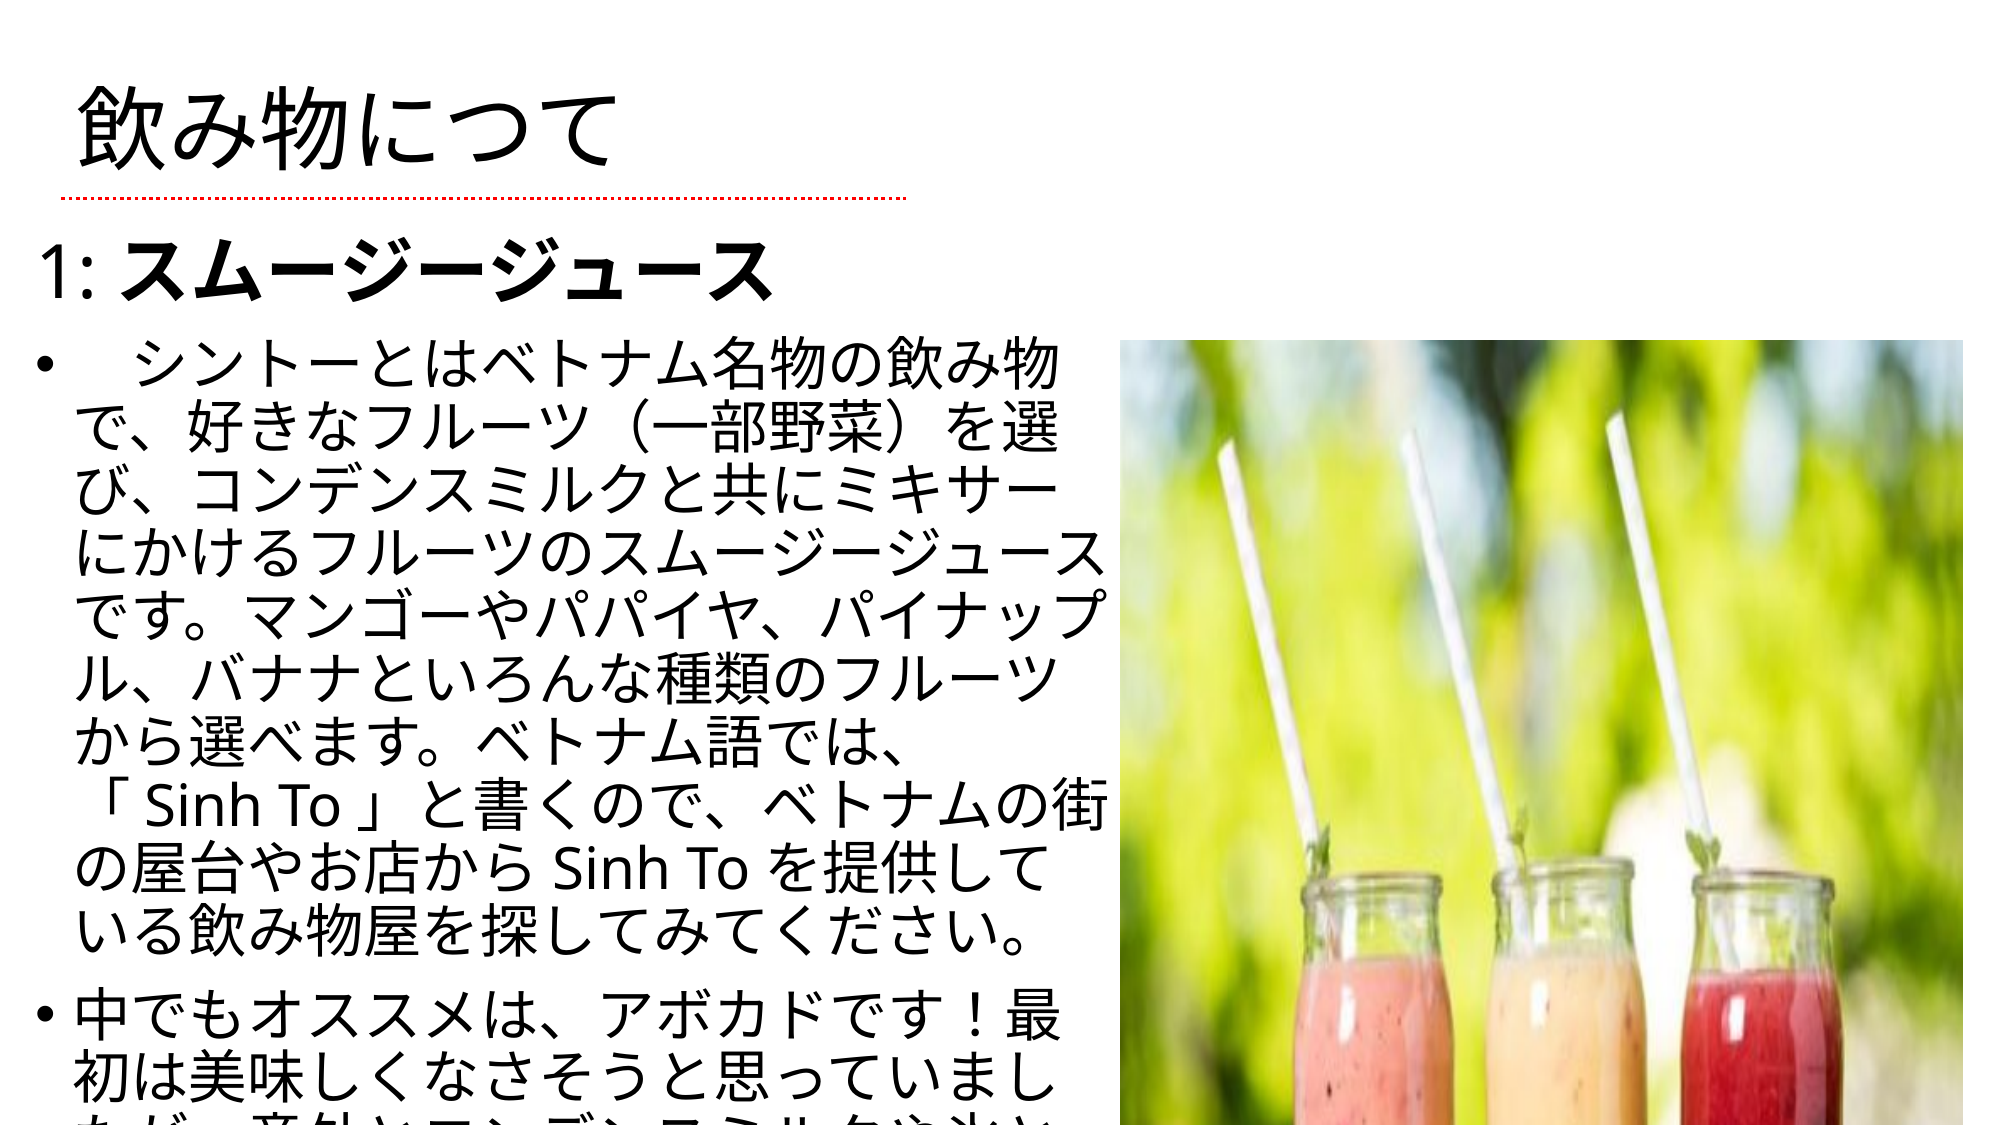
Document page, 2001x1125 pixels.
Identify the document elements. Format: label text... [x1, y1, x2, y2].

picture [1120, 340, 1963, 1125]
list 1:スムージージュース シントーとはベトナム名物の飲み物で、好きなフルーツ（一部野菜）を選び、コンデンスミルクと共にミキサーにかけるフルーツのスムージージュースです。マンゴーやパパイヤ、パイナップル、バナナといろんな種類のフルーツから選べます。ベトナム語では、「Sinh To」と書くので、ベトナムの街の屋台やお店からSinh Toを提供している飲み物屋を探してみてください。 中でもオススメは、アボカドです！最初は美味しくなさそうと思っていましたが、意外とコンデンスミルクや氷との相性もバッチリです。アボカドは、コレステロール値を下げる効果のあるオレイン酸の他に、ビタミンE・C、カリウムなどのミネラルを沢山含みます。 シントーは、屋台で大体15,000～20,000VND（約80～100円）で売られています。高くないので、暑いベトナムをシントーを飲んで乗り越えましょう 2:ココナッツジュース ココナッツジュースは、ココナッツの実の上の部分をナタで切り落とし、中に入っているフレッシュジュースをそのままストローで飲む飲み物です。ココナッツということで甘いんじゃないかと思われると思いますが、甘すぎずスッキリした味の飲み物で、ぐびぐび飲んじゃう系のあっさりした飲み物です。ベトナム人には大人気で、毎日1個飲む人も多いんだとか。 ココナッツには、カリウム、動脈硬化の予防に効くマグネシウムなどが含まれていて、値段は屋台で5,000～7,000VND（約30～40円）で売られています。ちなみにベトナム語でココナッツジュースをNuoc Dua(ヌック ドゥア)と呼びます 3:ベトナムコーヒー ベトナムの飲み物といったらベトナムコーヒーを連想する方も多いのではないでしょうか？実際、ベトナムはコーヒー大国で街中いたるところにカフェがあります。日本もカフェが多いと思いますが、ベトナムは屋台も入れると日本の5倍ぐらいあるかもしれません。それもそのはず。ベトナムは、コーヒー豆の生産量と輸出量共に、ブラジルに次ぐ世界2位でベトナム人にとってコーヒーは身近な存在です。ベトナムコーヒーはとにかく甘いのが特徴で、甘いコーヒーが苦手な方、特に日本人男性にはベトナムコーヒーが飲めないという方が多いです。しかし、一方で甘いもの好きの方にはたまらないコーヒーのようです。 ベトナムではコーヒーのことを「Ca phe(カフェ)」と呼んでおり、アイスコーヒーをベトナム語で「Ca phe da(カフェ ダー)」、ホットコーヒーを「Ca phe nong(カフェ ノン)」と言います。da(ダー)が氷という意味で冷たいという意味で、nong(ノン)が温かいという意味です。ベトナムコーヒーには、練乳（コンデンスミルク）を入れて飲む人が多く、練乳のことをベトナム語で「sua(スア)」と呼んでいます。そのため、練乳入りアイスコーヒーは「Ca phe sua da(カフェ スア ダー)」となります。 ベトナムコーヒーは、何も言わないと砂糖をたっぷり入れて提供されるので、甘いのが苦手な方でブラックで飲みたい方は「Khong duong(コン ドゥン)」「砂糖抜きで！」と伝えるのを忘れないようにしましょう。 4:サトウキビジュース 甘くて美味しい！必飲ドリンク！ サトウキビ100%生絞りのジュース。 これが甘い！甘すぎる！ 自然の甘さの美味しさを堪能できる必飲のドリンク！ 氷で冷やしたジュースは暑いベトナムの気候にぴったり！ 個人的にはこのドリンクは本当に美味しいと思う。 5:バクシウ：バクシュー(Bạc xỉu) 約100円（25.000VND）～200円（50.000VND）前後 コーヒー、練乳、ミルク、氷です。 そのほとんどがアイスで提供されていますが過去一度だけホットで提供しているお店もありました。 上記のベトナムコーヒーと大きく違うのは、練乳の量です。 バクシウは練乳の量が半分を占めるのが特徴で、フランスの植民地時代の時代、新鮮な牛乳はかなり高価だったことからBạcXỉuが生まれたとされています。 定番のメニューのため簡単に見つけることができるはずです。 [23, 221, 1147, 1125]
title 飲み物につて [61, 24, 1787, 243]
